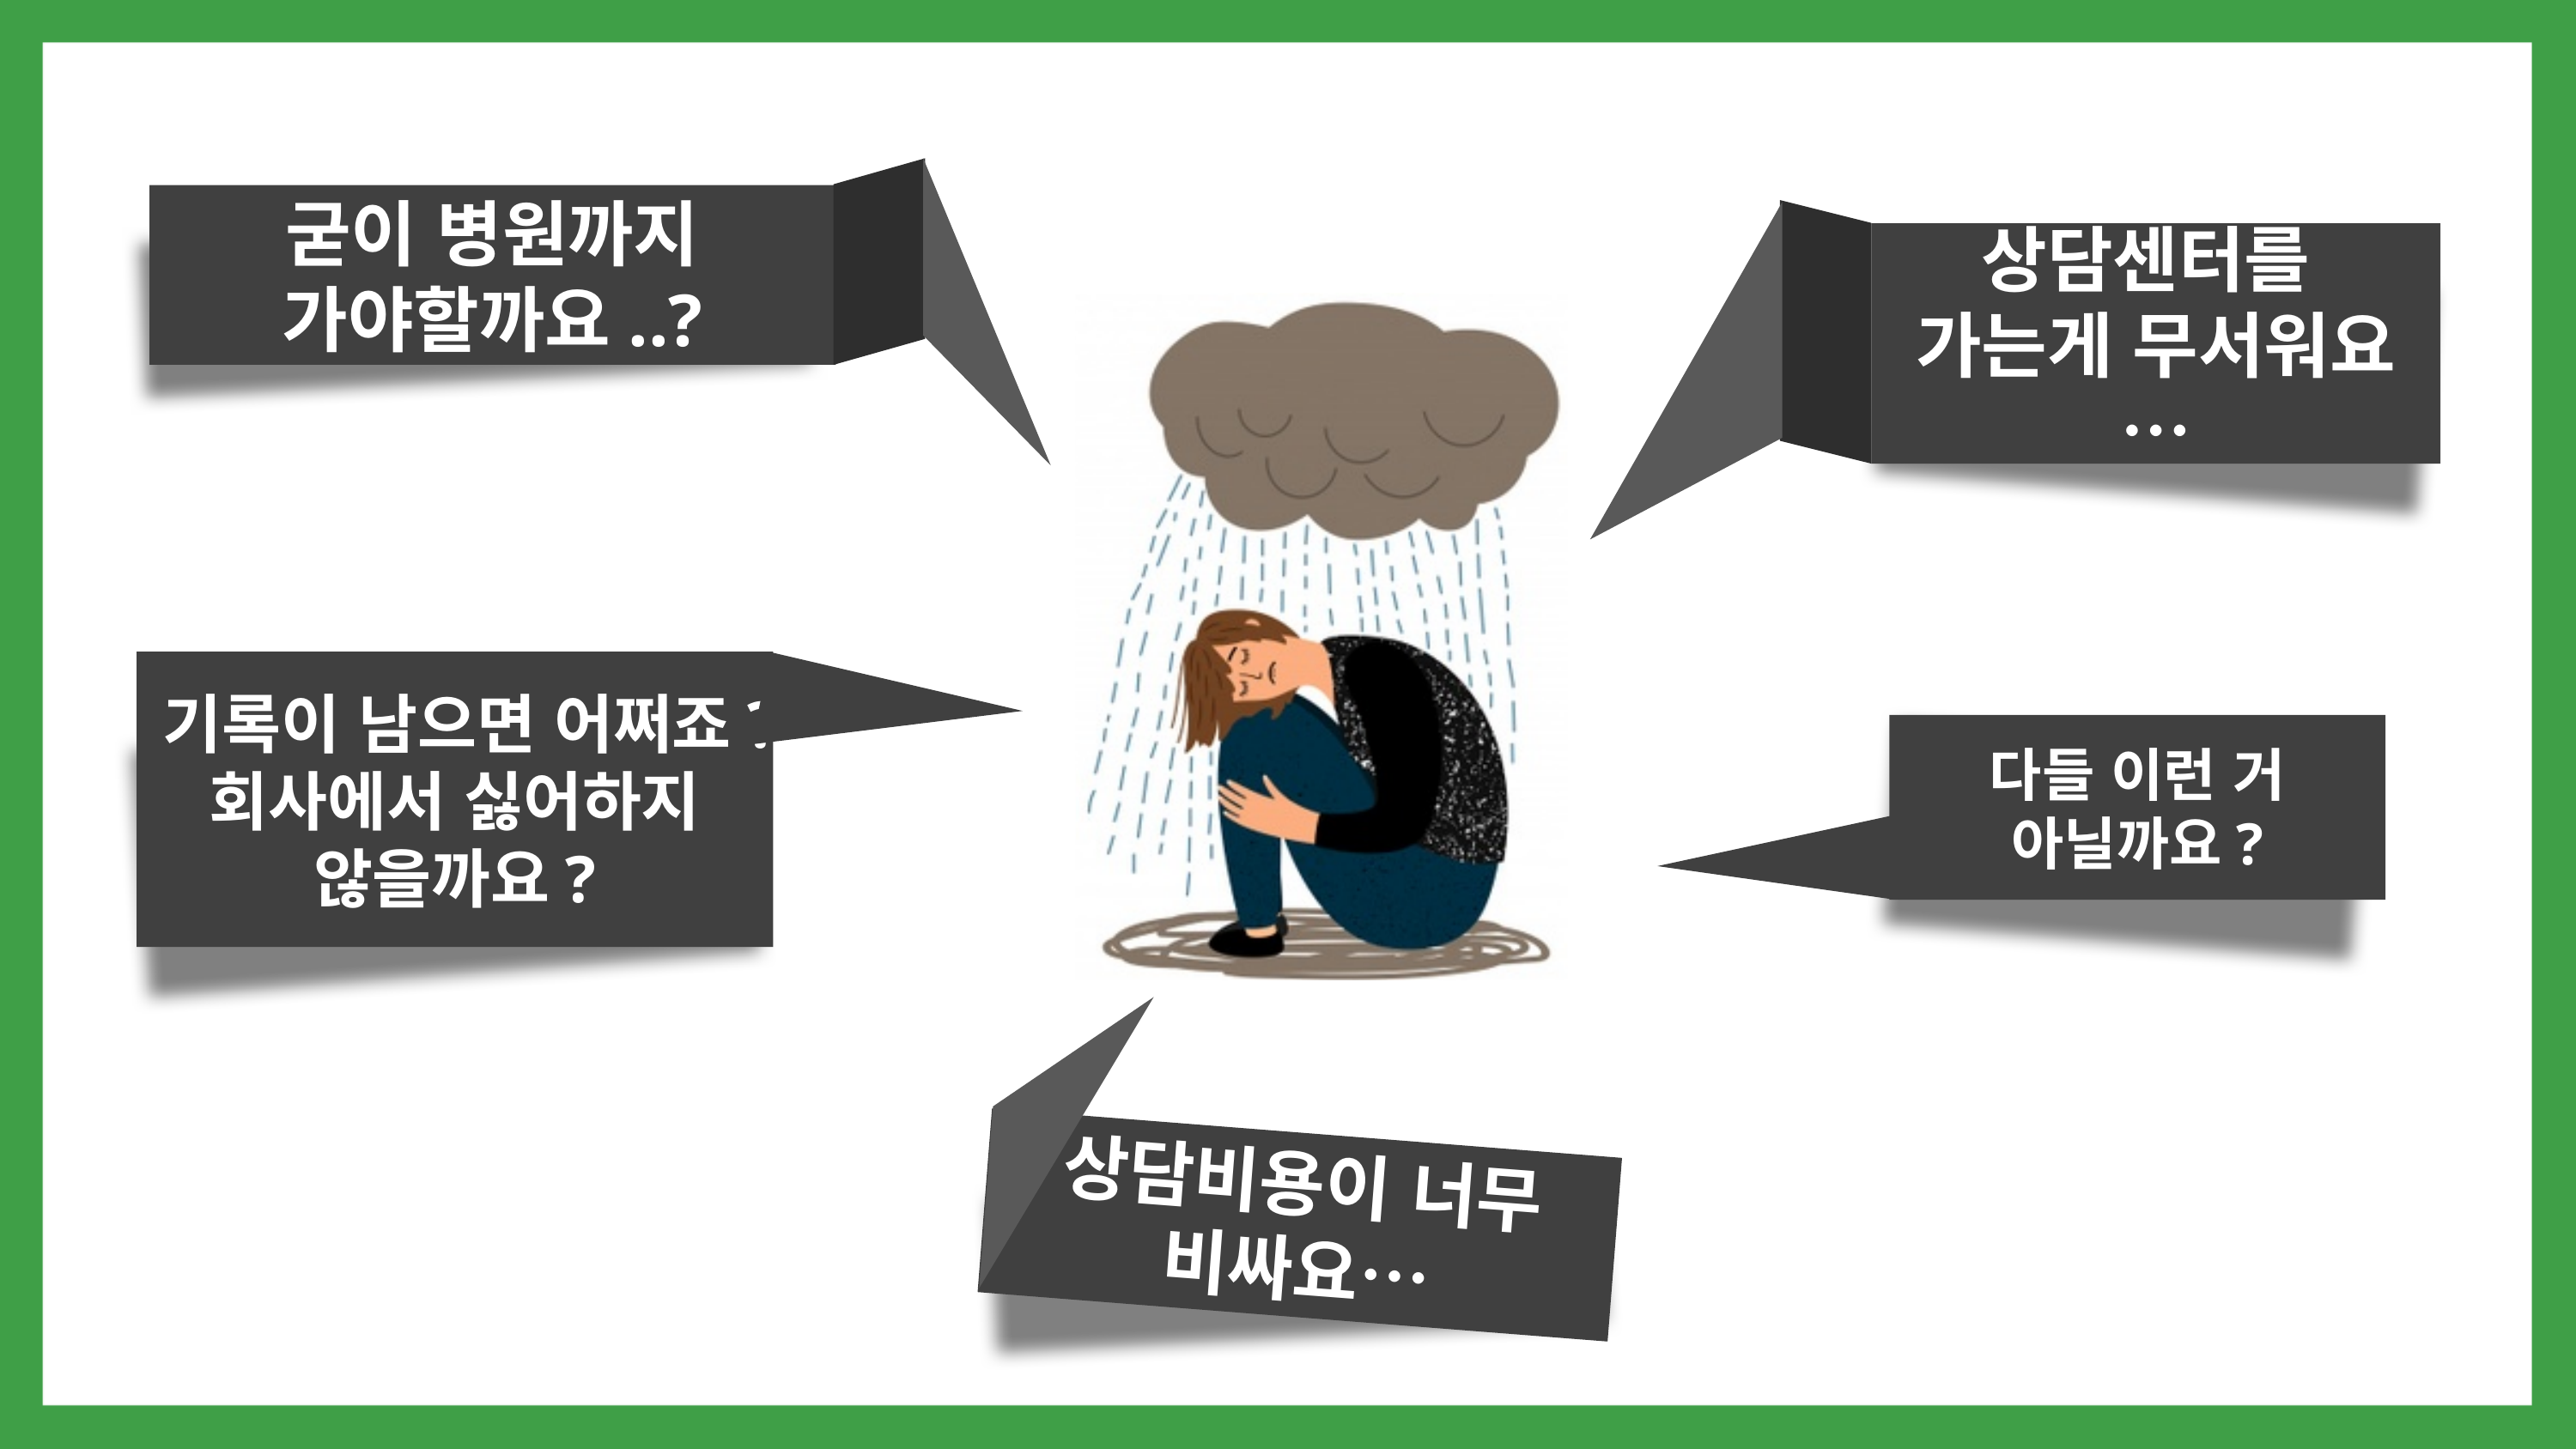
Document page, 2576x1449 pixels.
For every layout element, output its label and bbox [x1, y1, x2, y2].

picture [0, 0, 2576, 1449]
text_box [119, 651, 774, 992]
text_box [1870, 714, 2386, 962]
text_box [1863, 222, 2445, 512]
text_box [125, 185, 836, 398]
text_box [975, 1132, 1621, 1355]
